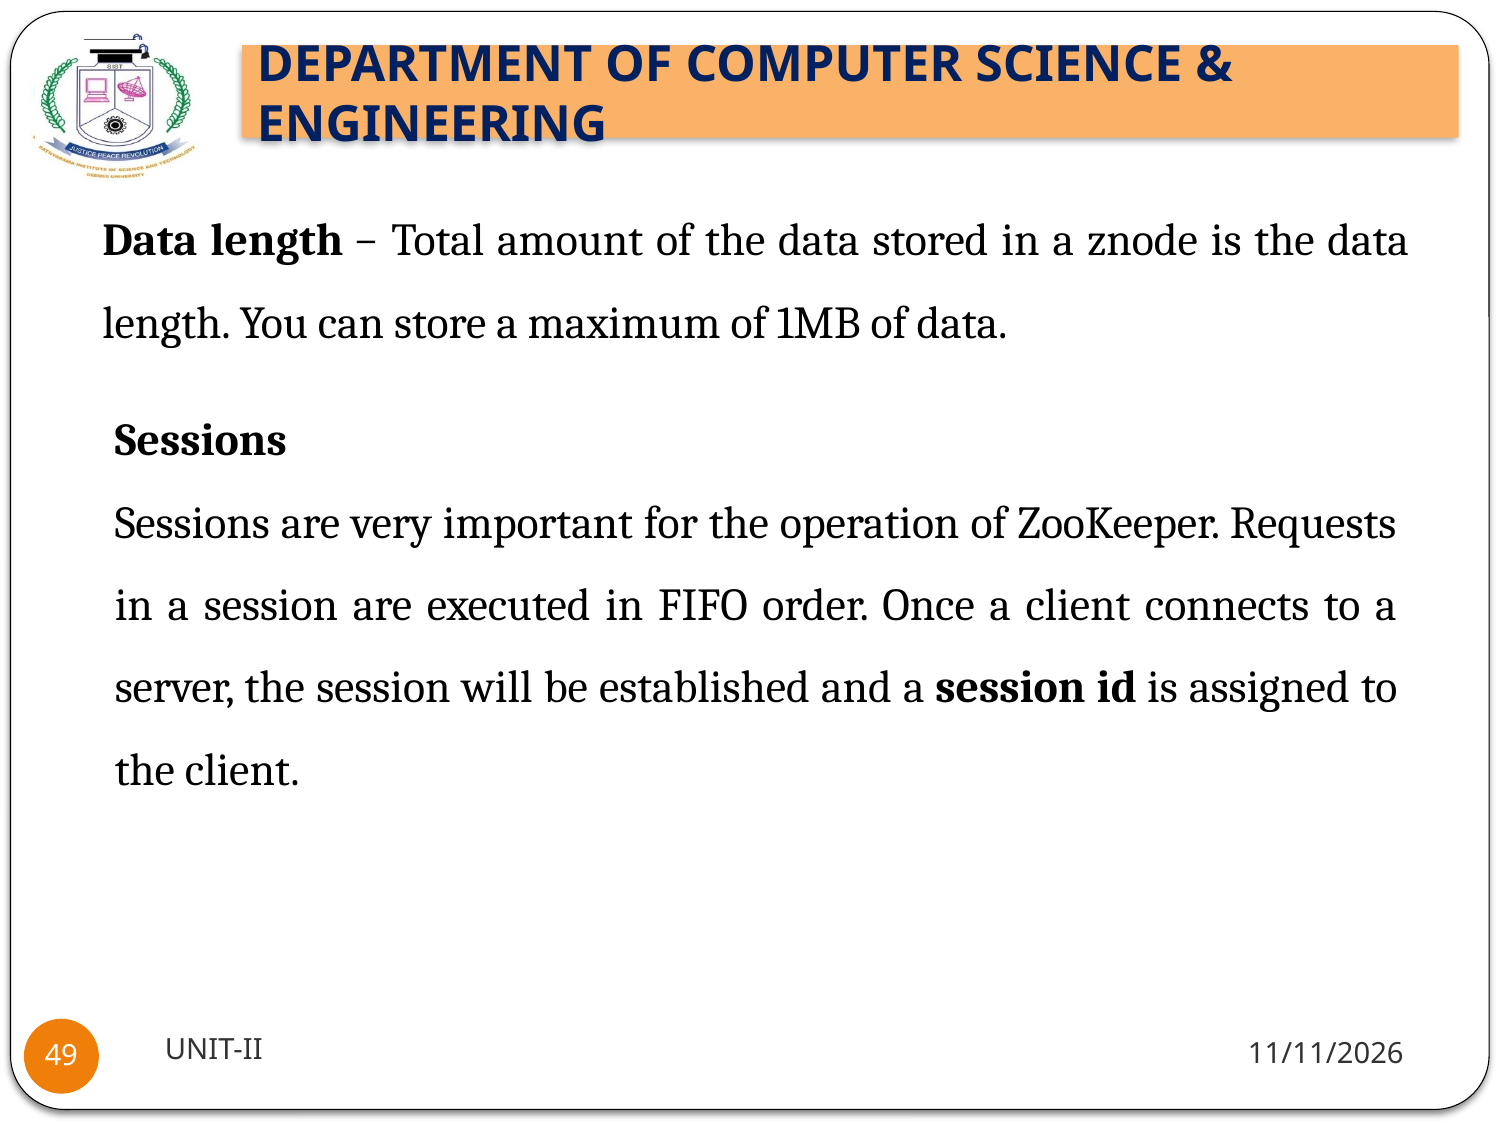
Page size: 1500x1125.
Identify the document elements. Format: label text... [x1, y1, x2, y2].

text_box Sessions Sessions are very important for the operation of ZooKeeper. Requests in a session are executed in FIFO order. Once a client connects to a server, the session will be established and a session id is assigned to the client. [99, 374, 1413, 802]
picture [29, 30, 200, 182]
text_box Data length − Total amount of the data stored in a znode is the data length. You can store a maximum of 1MB of data. [87, 174, 1425, 355]
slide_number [1012, 1015, 1419, 1094]
footer UNIT-II [150, 1012, 800, 1088]
slide_number 49 [23, 1018, 99, 1094]
